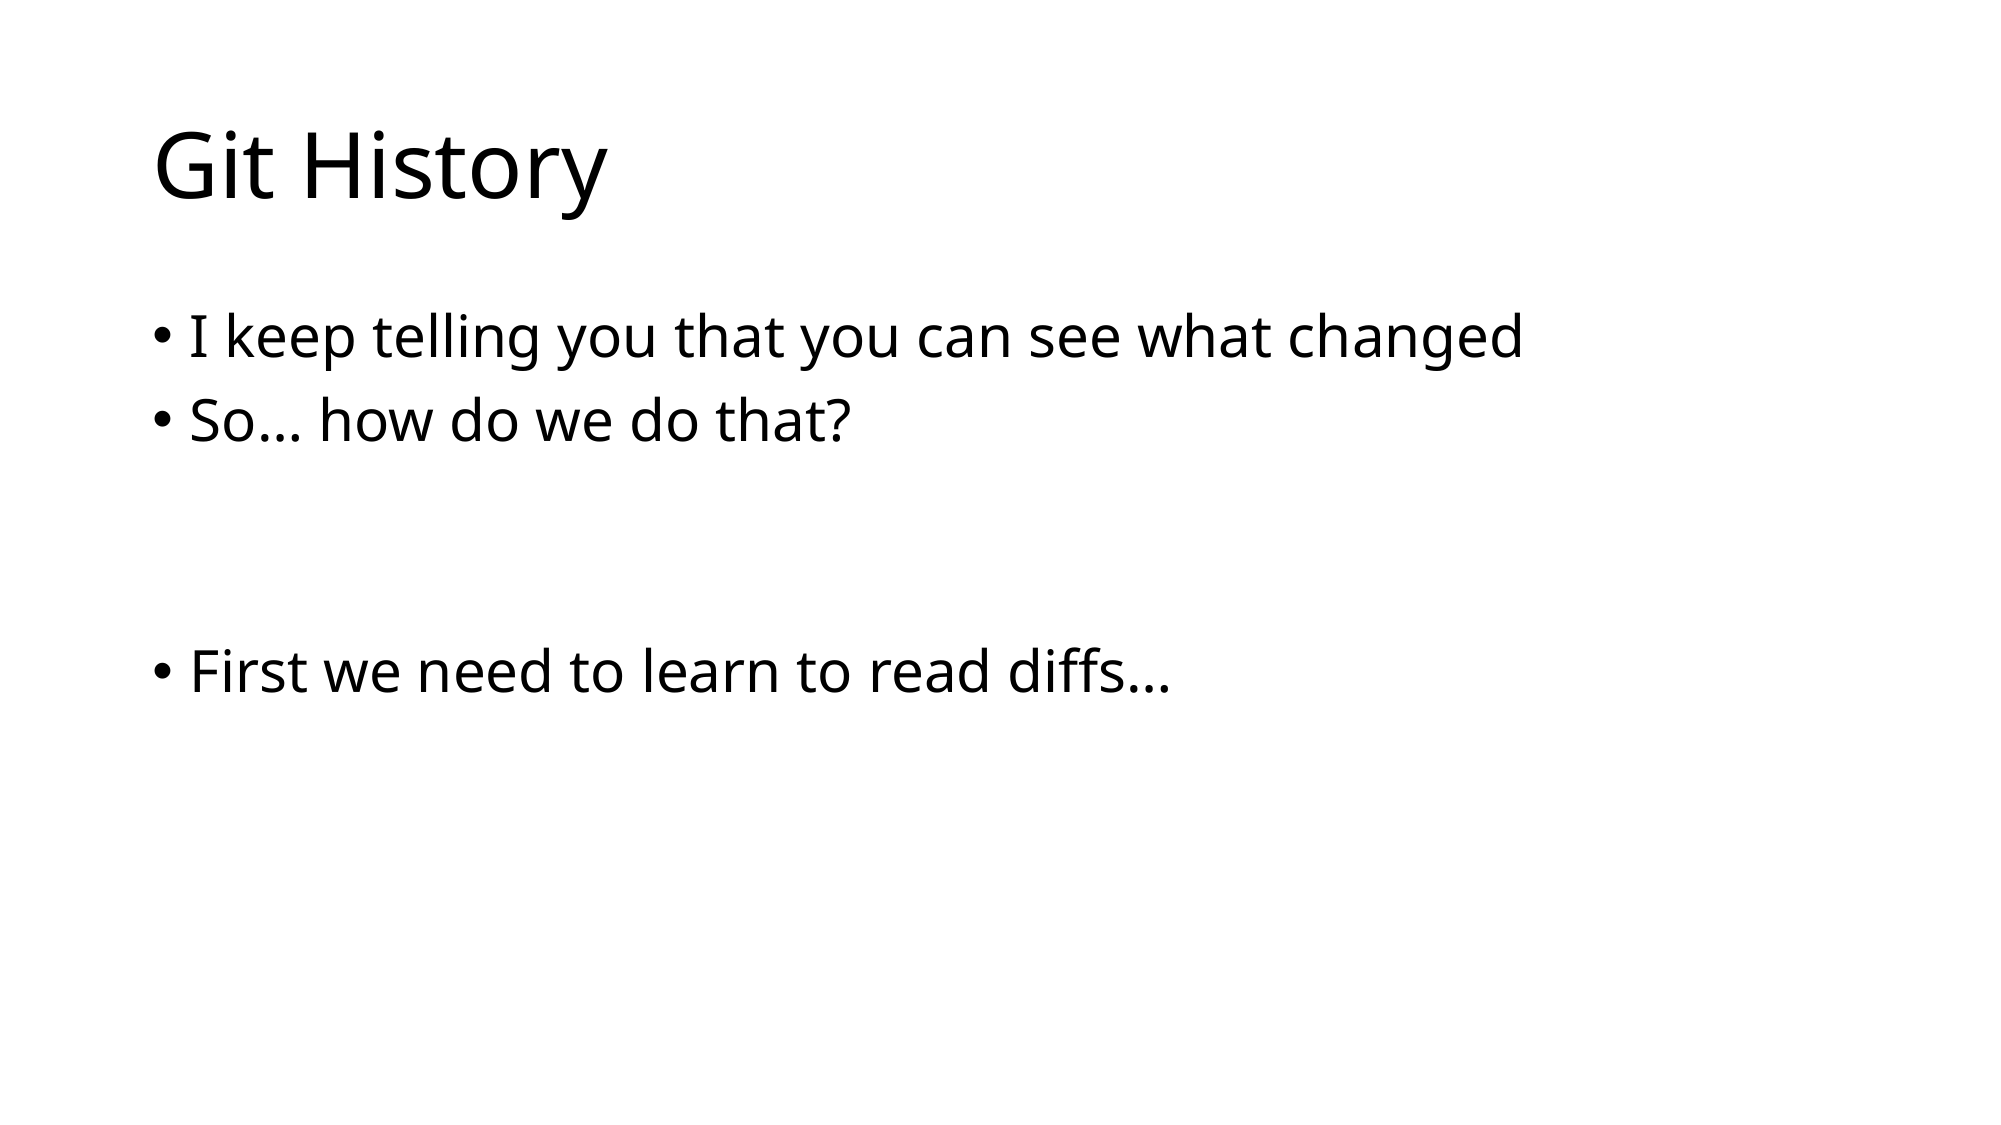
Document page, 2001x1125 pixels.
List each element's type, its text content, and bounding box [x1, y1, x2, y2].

title Git History [137, 59, 1863, 278]
list I keep telling you that you can see what changed So… how do we do that? First we need to learn to read diffs… [137, 299, 1863, 1014]
